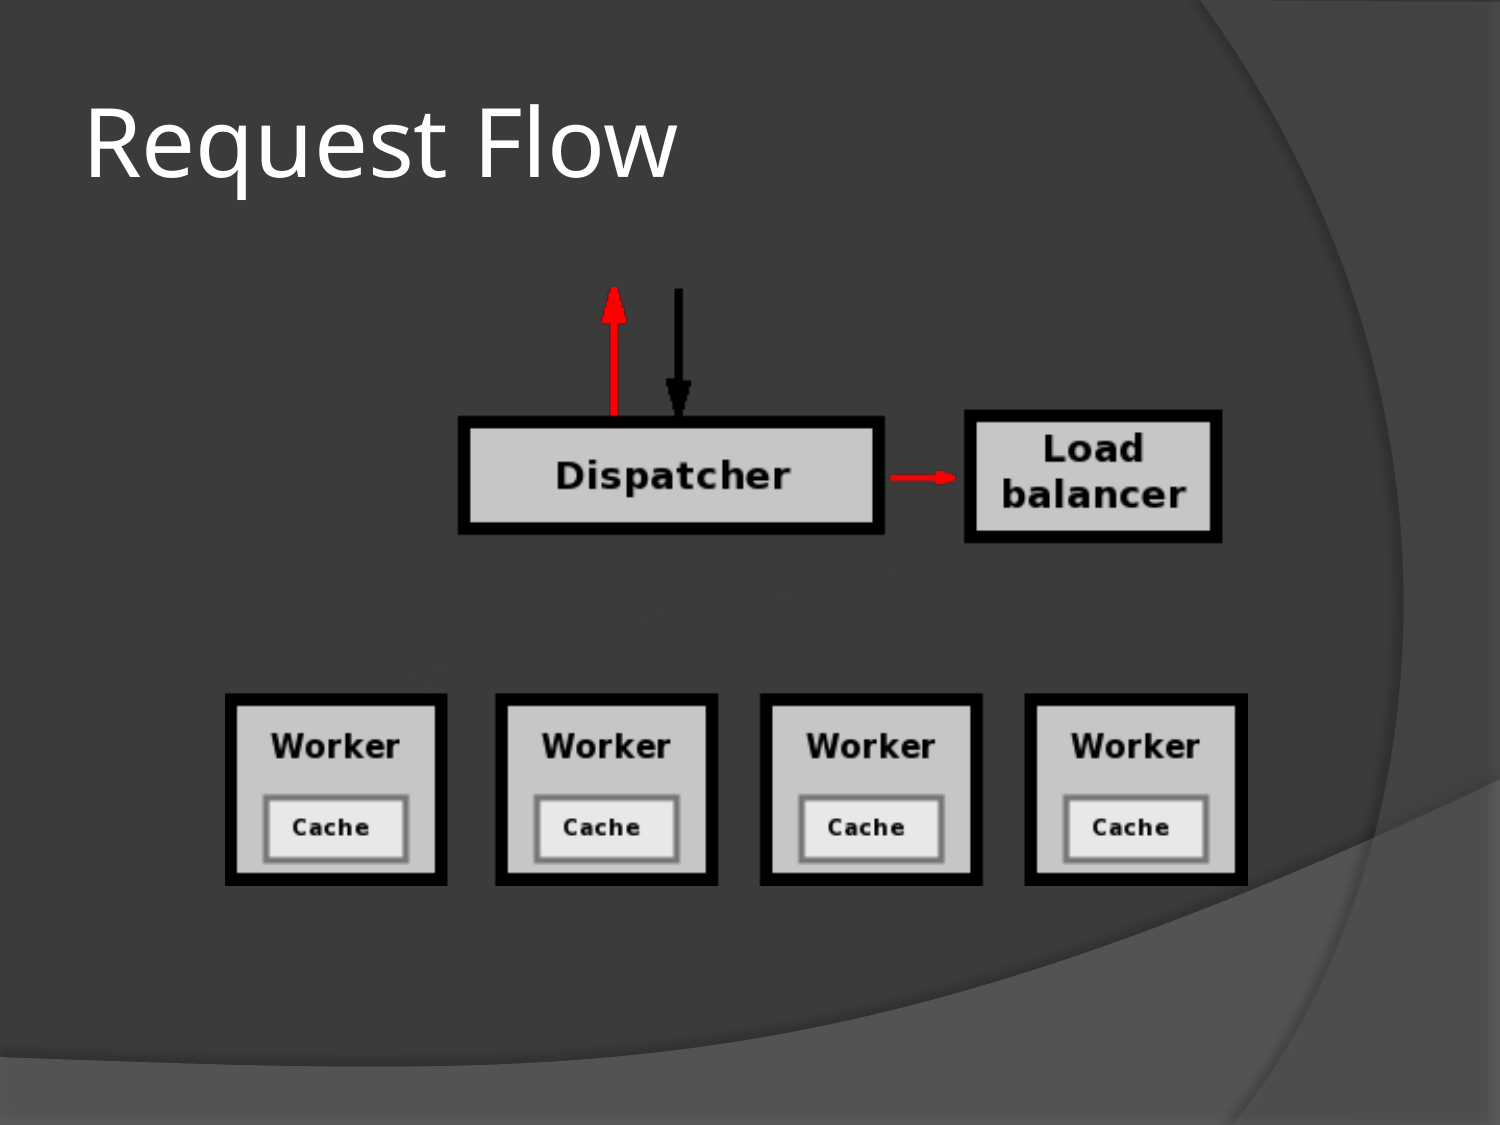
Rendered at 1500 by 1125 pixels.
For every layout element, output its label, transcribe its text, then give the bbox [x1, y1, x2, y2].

title Request Flow [75, 45, 1300, 233]
picture [224, 287, 1248, 887]
